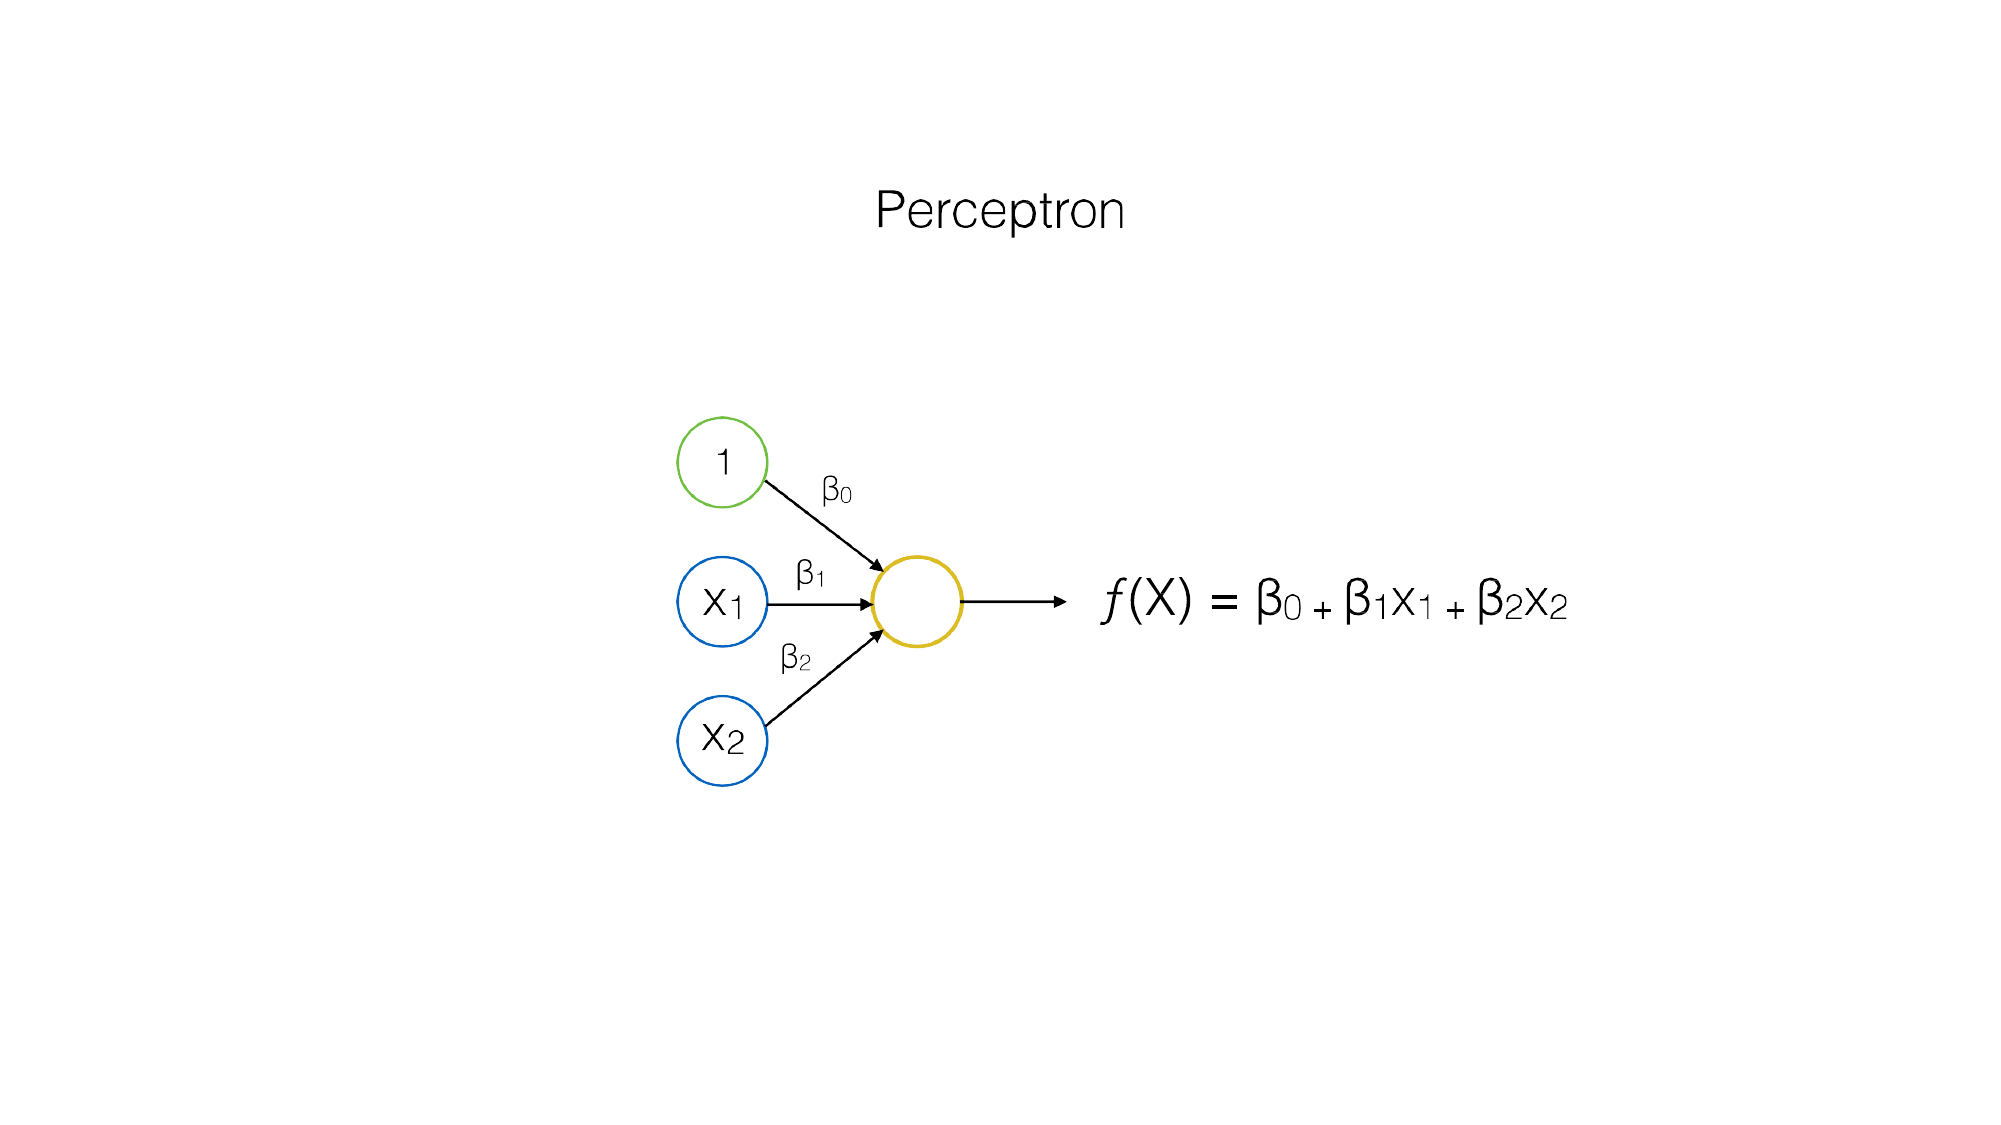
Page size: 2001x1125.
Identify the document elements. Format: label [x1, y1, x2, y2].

text_box [1057, 199, 1069, 228]
text_box [1100, 577, 1128, 625]
text_box [938, 199, 951, 228]
text_box [1130, 577, 1142, 625]
text_box [1071, 199, 1096, 228]
text_box [1375, 594, 1384, 619]
text_box [1101, 199, 1123, 228]
text_box [1420, 594, 1429, 619]
text_box [676, 416, 1067, 787]
text_box [1550, 594, 1567, 619]
text_box [1391, 588, 1415, 615]
text_box [878, 190, 905, 228]
text_box [953, 199, 977, 228]
text_box [1505, 594, 1522, 619]
text_box [1346, 577, 1370, 625]
text_box [1524, 588, 1548, 615]
text_box [1479, 577, 1503, 625]
text_box [1284, 594, 1301, 620]
text_box [1178, 577, 1191, 625]
text_box [981, 199, 1006, 228]
text_box [1039, 193, 1052, 228]
text_box [1145, 578, 1176, 615]
text_box [908, 199, 933, 228]
text_box [1258, 577, 1282, 625]
text_box [1011, 199, 1036, 238]
